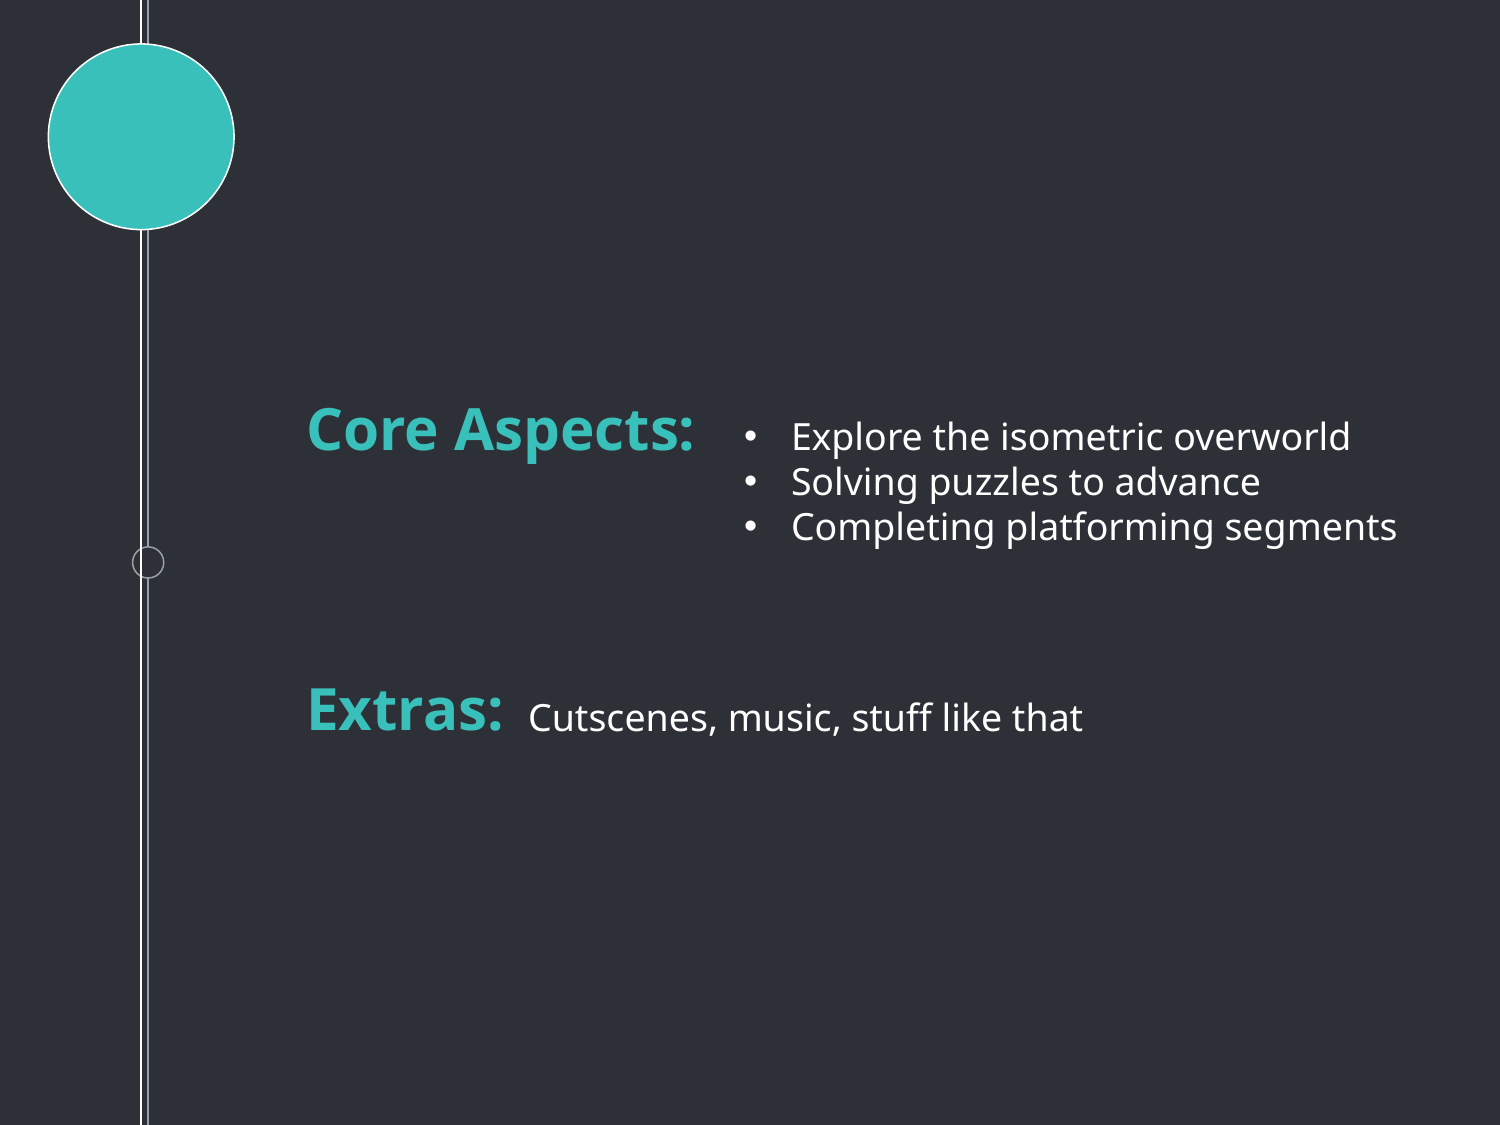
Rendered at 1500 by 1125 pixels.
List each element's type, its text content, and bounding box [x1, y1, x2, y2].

text_box Core Aspects: Extras: [291, 377, 1266, 1065]
text_box Cutscenes, music, stuff like that [513, 678, 1337, 840]
text_box Explore the isometric overworld Solving puzzles to advance Completing platforming segments [729, 397, 1450, 618]
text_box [48, 0, 235, 1125]
